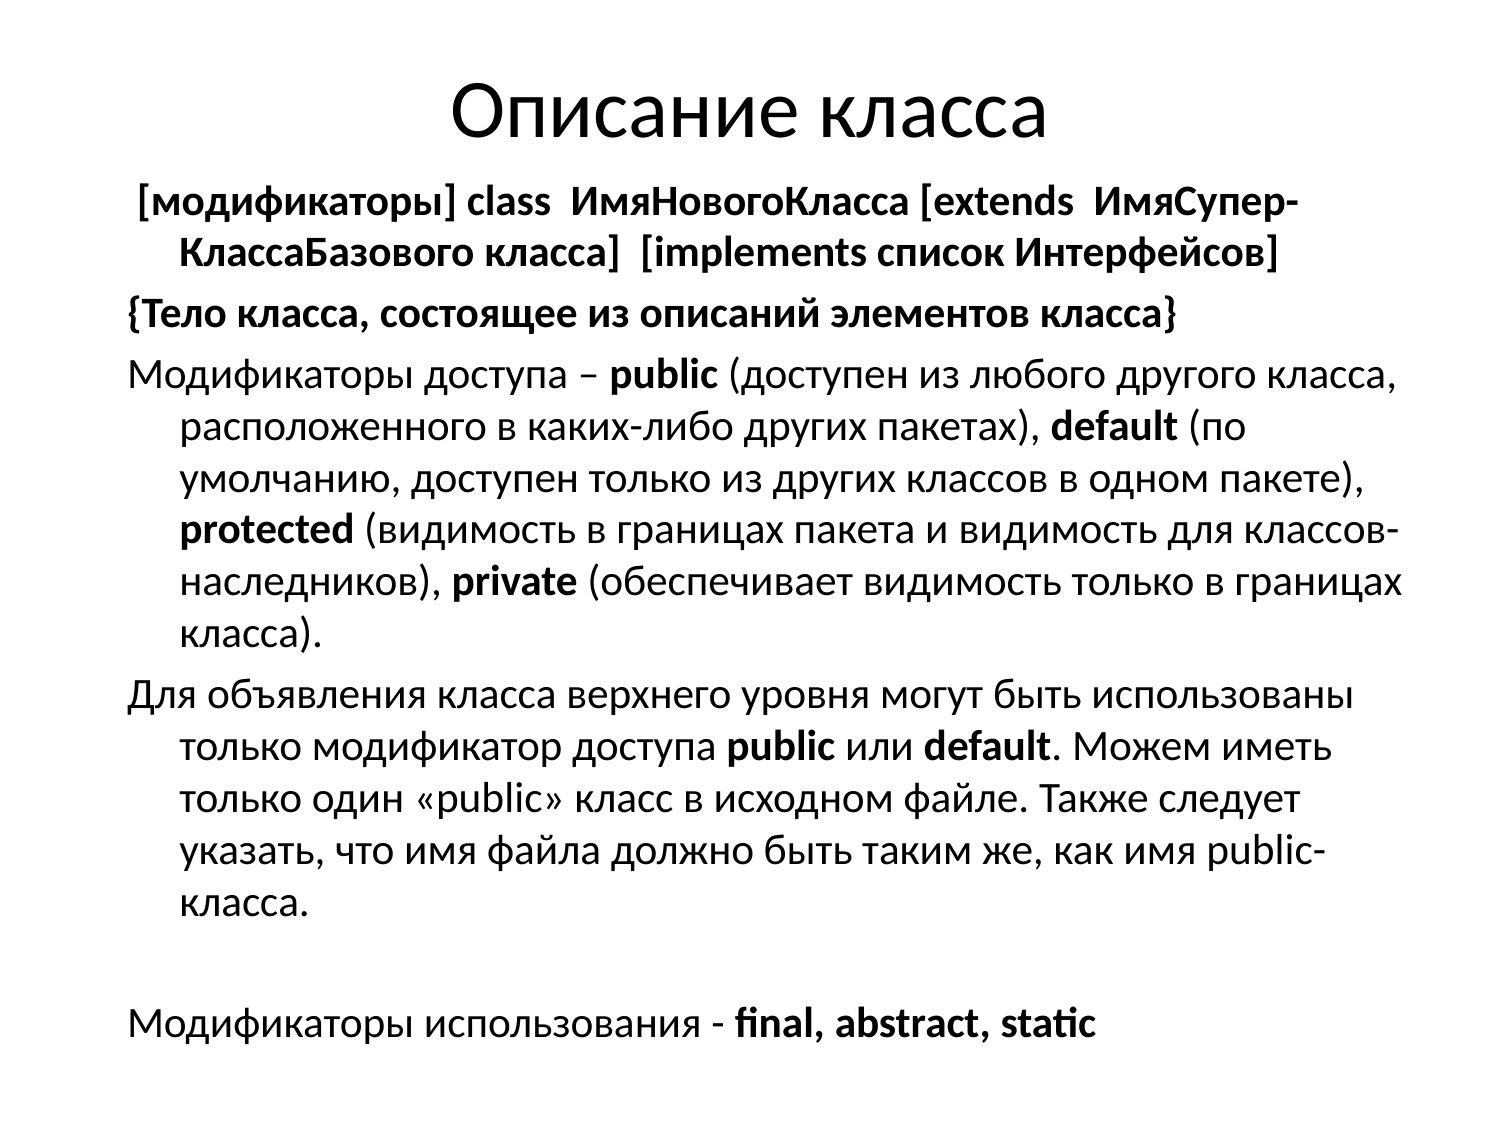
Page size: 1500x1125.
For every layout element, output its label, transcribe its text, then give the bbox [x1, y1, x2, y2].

title Описание класса [75, 45, 1425, 164]
list [модификаторы] class ИмяНовогоКласса [extends ИмяСупер-КлассаБазового класса] [implements список Интерфейсов] {Тело класса, состоящее из описаний элементов класса} Модификаторы доступа – public (доступен из любого другого класса, расположенного в каких-либо других пакетах), default (по умолчанию, доступен только из других классов в одном пакете), protected (видимость в границах пакета и видимость для классов-наследников), private (обеспечивает видимость только в границах класса). Для объявления класса верхнего уровня могут быть использованы только модификатор доступа public или default. Можем иметь только один «public» класс в исходном файле. Также следует указать, что имя файла должно быть таким же, как имя public-класса. Модификаторы использования - final, abstract, static [112, 164, 1463, 1067]
